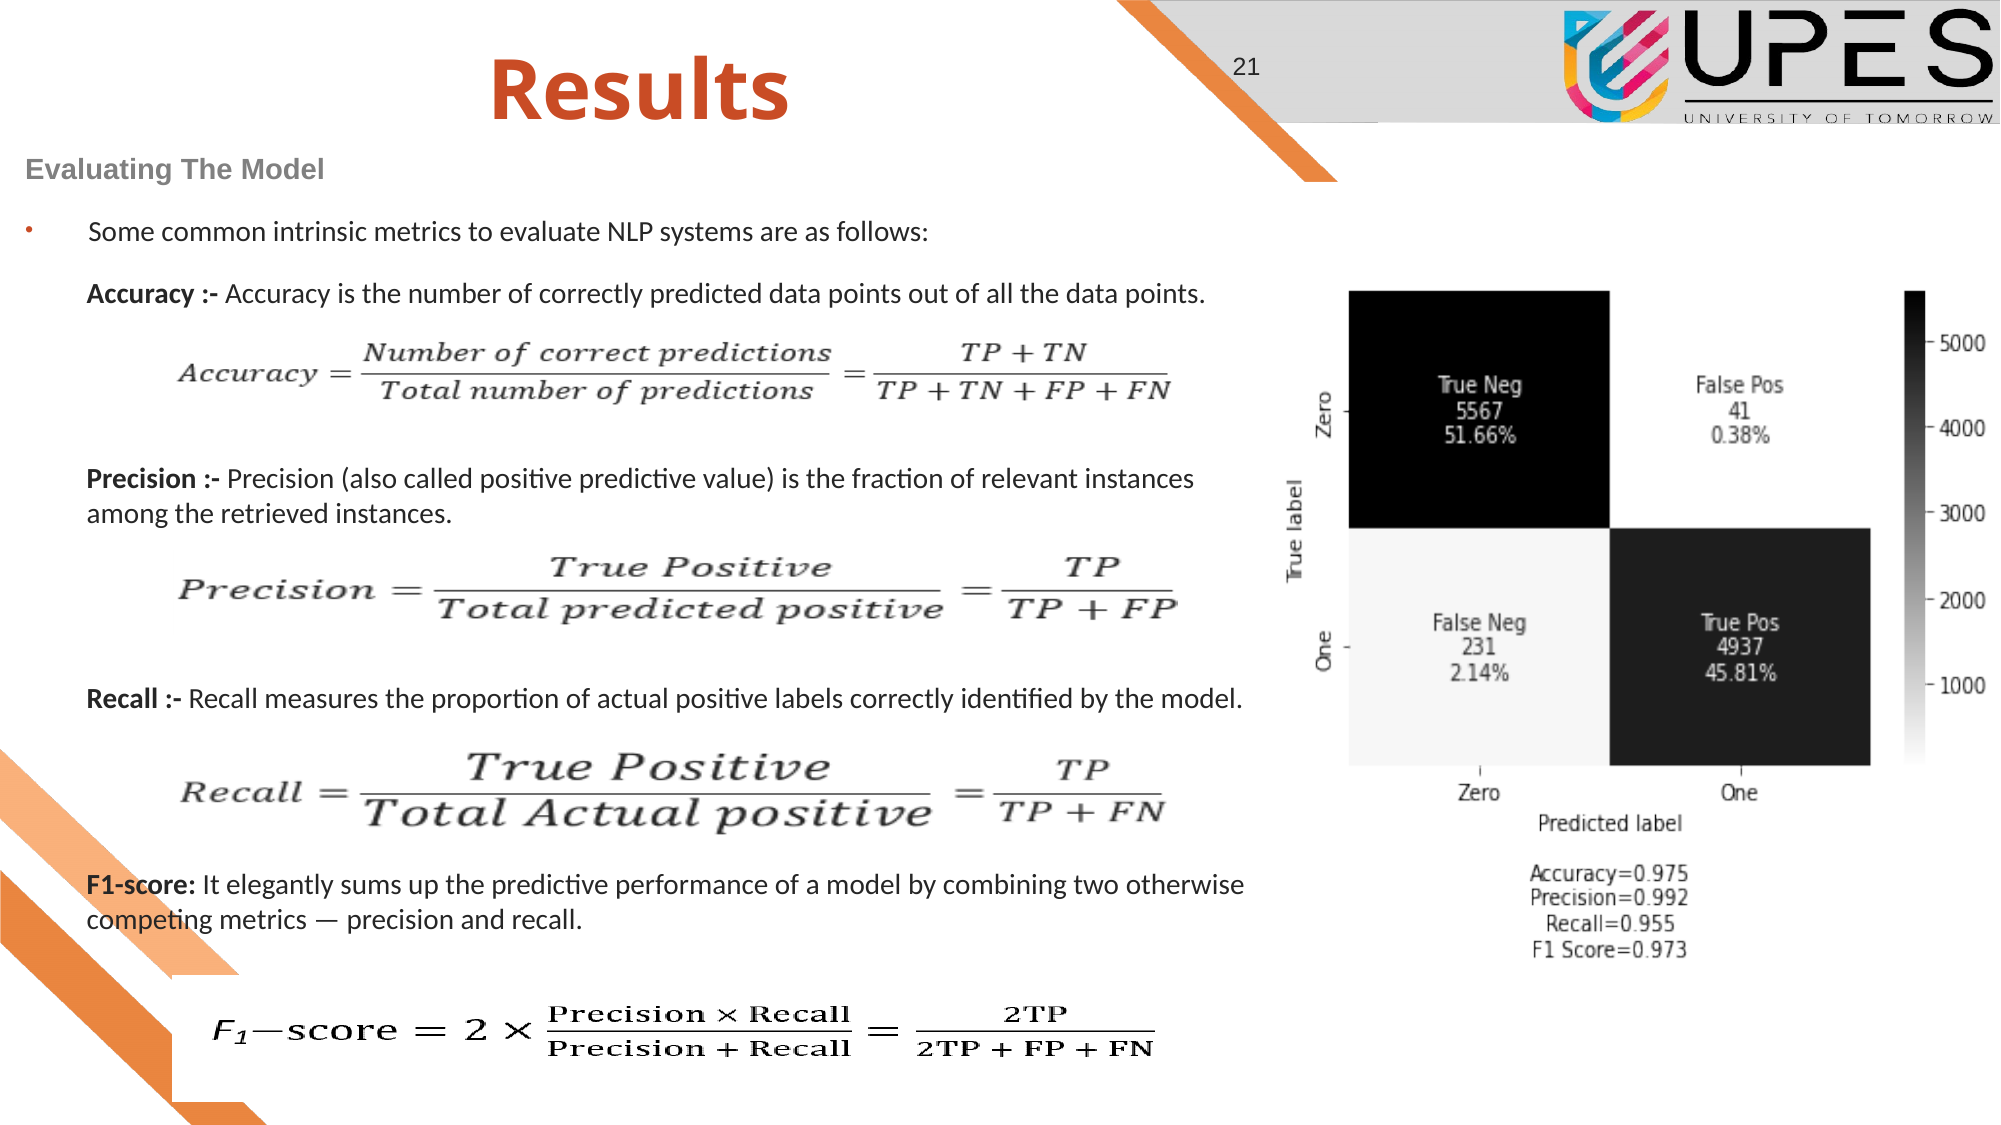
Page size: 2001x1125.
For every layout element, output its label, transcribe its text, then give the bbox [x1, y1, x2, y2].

picture [1275, 278, 2000, 977]
picture [172, 326, 1178, 411]
list Evaluating The Model Some common intrinsic metrics to evaluate NLP systems are as follows: Accuracy :- Accuracy is the number of correctly predicted data points out of all the data points. Precision :- Precision (also called positive predictive value) is the fraction of relevant instances among the retrieved instances. Recall :- Recall measures the proportion of actual positive labels correctly identified by the model. F1-score: It elegantly sums up the predictive performance of a model by combining two otherwise competing metrics — precision and recall. [0, 143, 1276, 1047]
picture [172, 751, 1178, 836]
text_box 21 [1212, 38, 1276, 88]
picture [1116, 0, 2000, 182]
picture [0, 975, 1213, 1125]
title Results [102, 30, 1178, 142]
picture [172, 550, 1178, 635]
